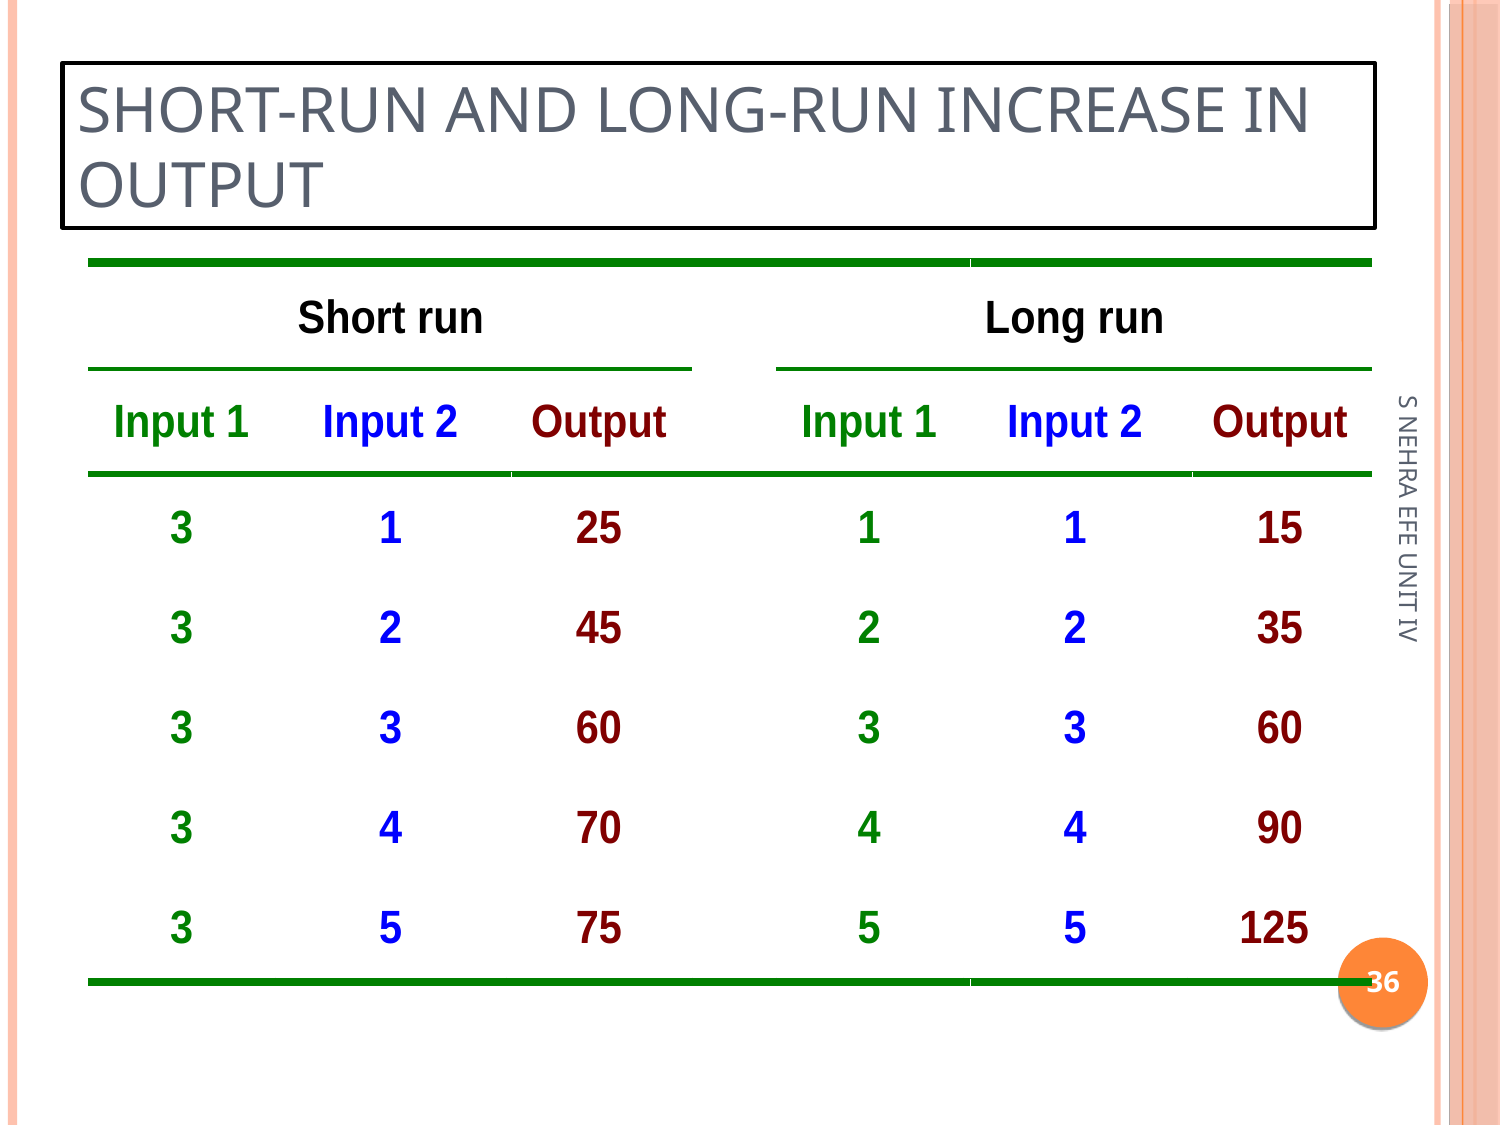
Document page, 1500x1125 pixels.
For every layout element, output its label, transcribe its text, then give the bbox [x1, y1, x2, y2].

text_box S NEHRA EFE UNIT IV [1404, 380, 1440, 906]
text_box Short-run and long-run increase in output [62, 63, 1375, 228]
text_box 1 [1333, 940, 1434, 1027]
picture [85, 258, 1399, 988]
